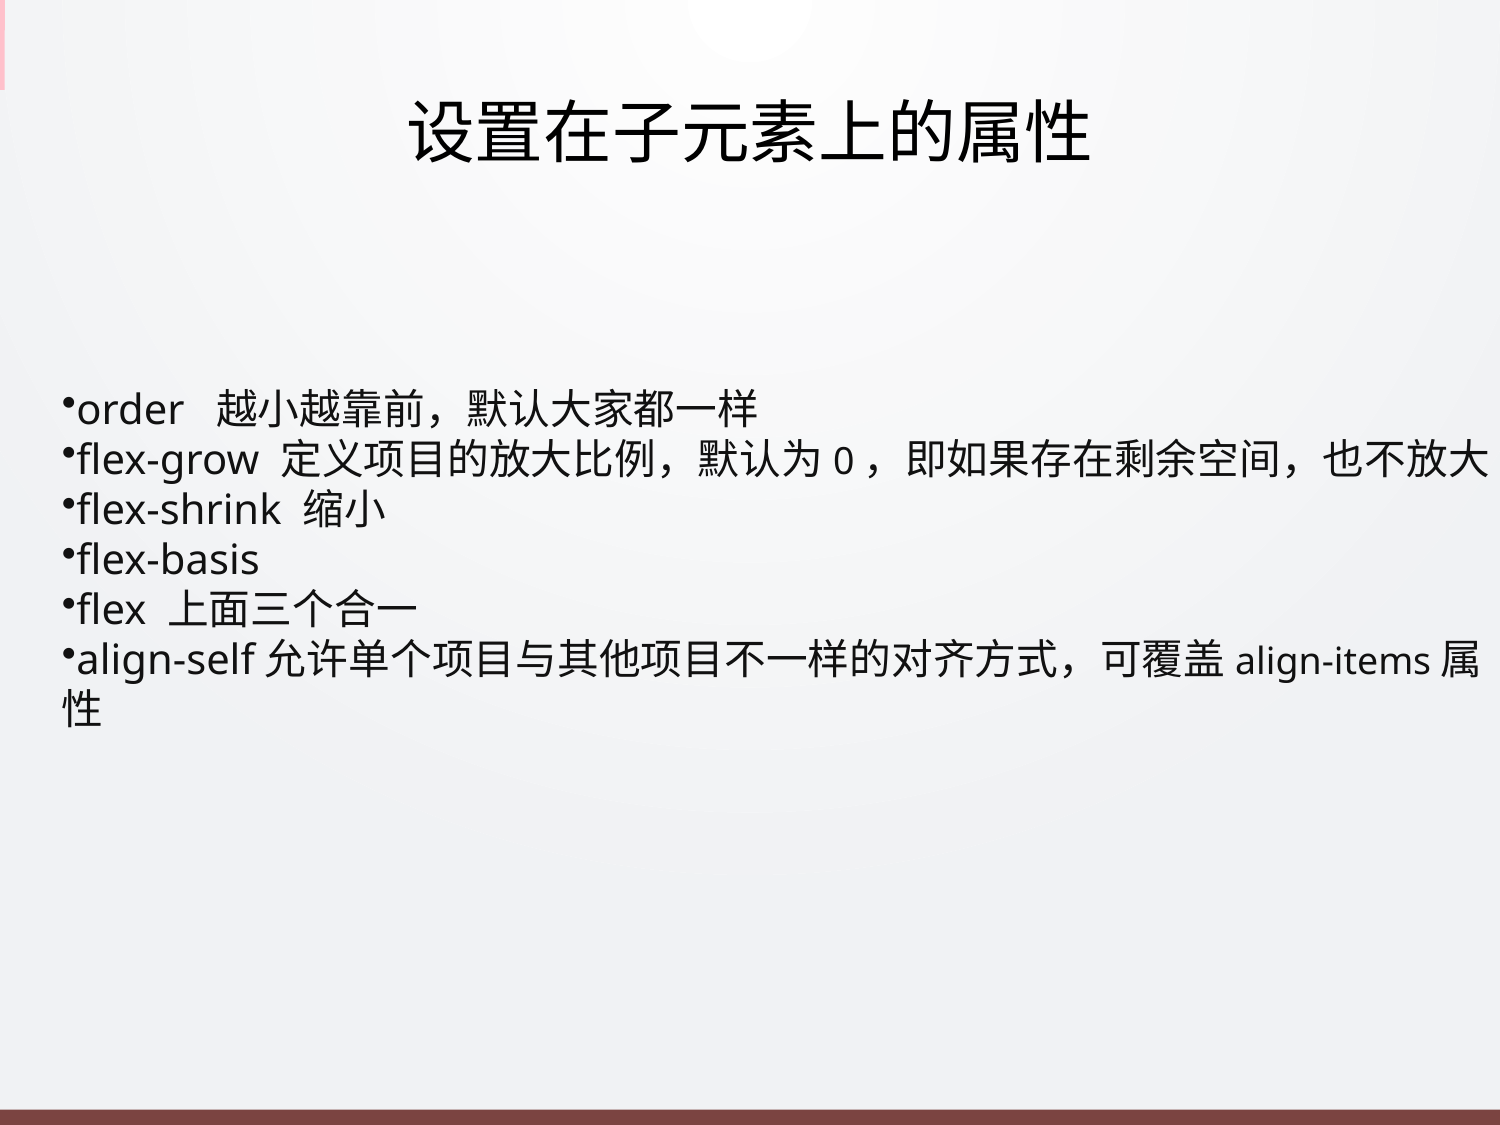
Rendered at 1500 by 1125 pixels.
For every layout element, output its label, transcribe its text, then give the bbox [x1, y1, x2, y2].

title 设置在子元素上的属性 [76, 66, 1424, 205]
text_box [0, 31, 5, 90]
list order 越小越靠前，默认大家都一样 flex-grow 定义项目的放大比例，默认为0，即如果存在剩余空间，也不放大 flex-shrink 缩小 flex-basis flex 上面三个合一 align-self允许单个项目与其他项目不一样的对齐方式，可覆盖align-items属性 [61, 264, 1500, 902]
text_box [0, 0, 5, 31]
